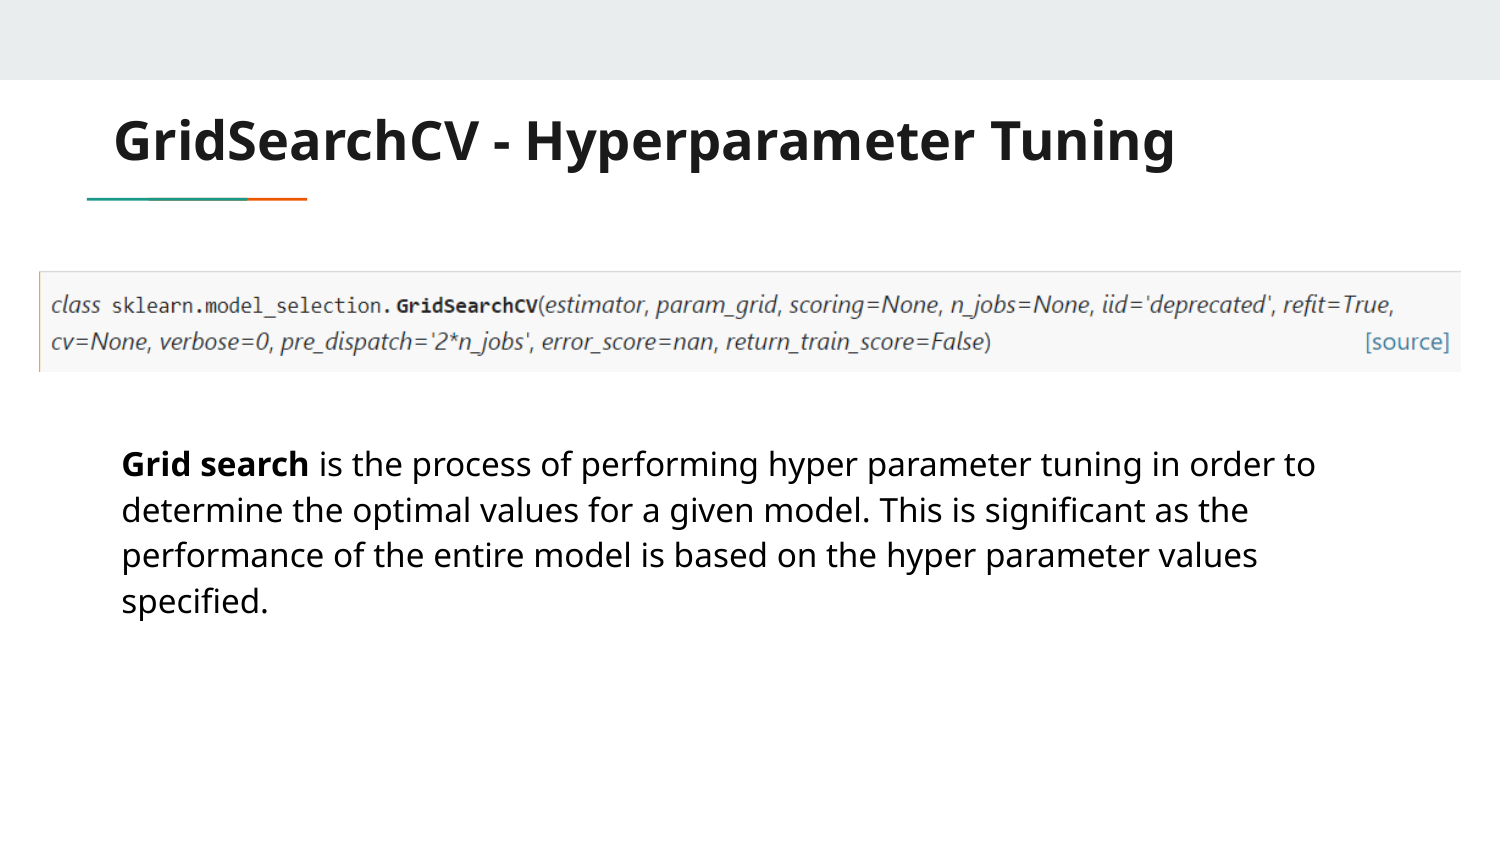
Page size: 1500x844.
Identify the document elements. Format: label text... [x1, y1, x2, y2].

title GridSearchCV - Hyperparameter Tuning [98, 91, 1360, 179]
picture [38, 260, 1462, 372]
list Grid search is the process of performing hyper parameter tuning in order to determine the optimal values for a given model. This is significant as the performance of the entire model is based on the hyper parameter values specified. [106, 421, 1368, 793]
